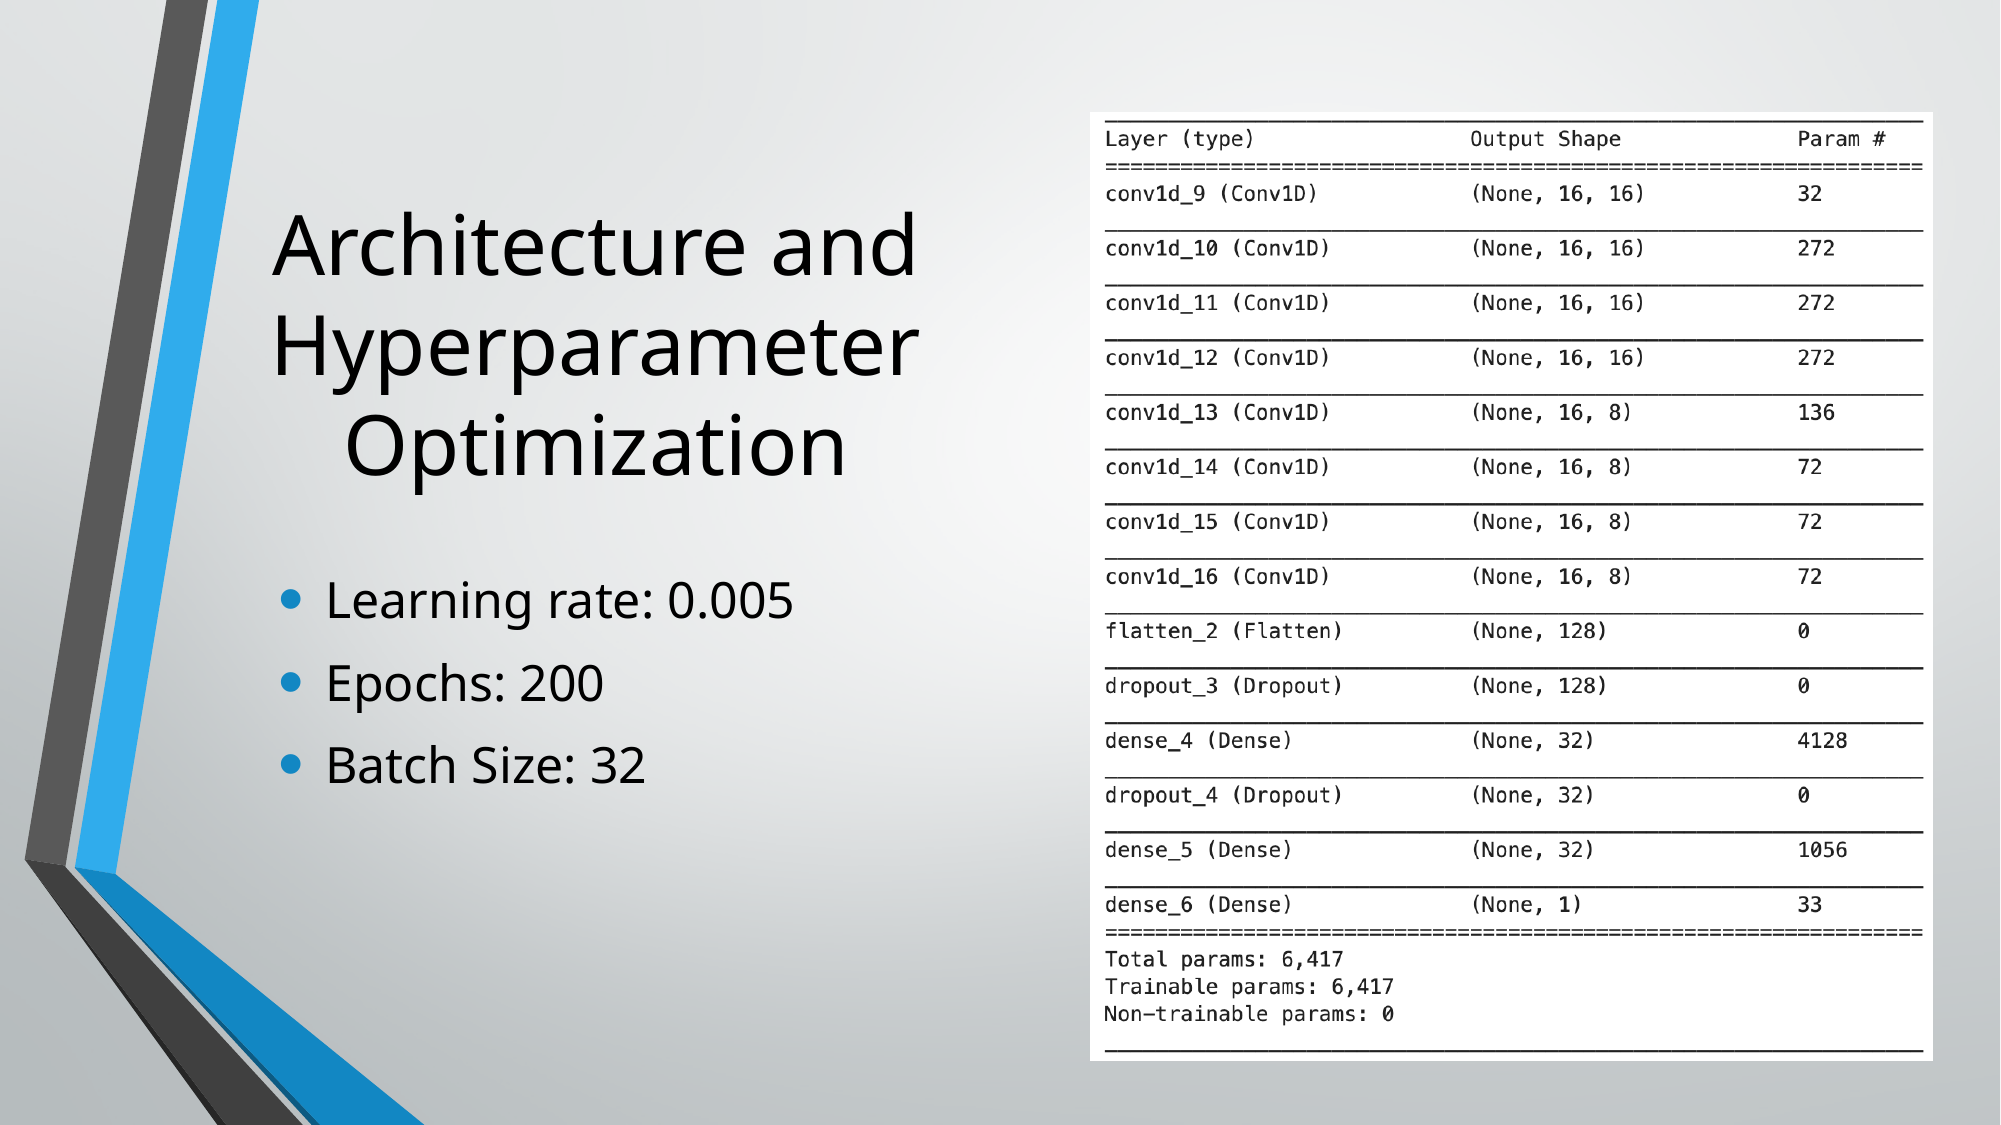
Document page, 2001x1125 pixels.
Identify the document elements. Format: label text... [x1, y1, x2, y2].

title Architecture and Hyperparameter Optimization [127, 151, 1065, 534]
picture [1090, 112, 1933, 1061]
list Learning rate: 0.005 Epochs: 200 Batch Size: 32 [263, 425, 1090, 938]
